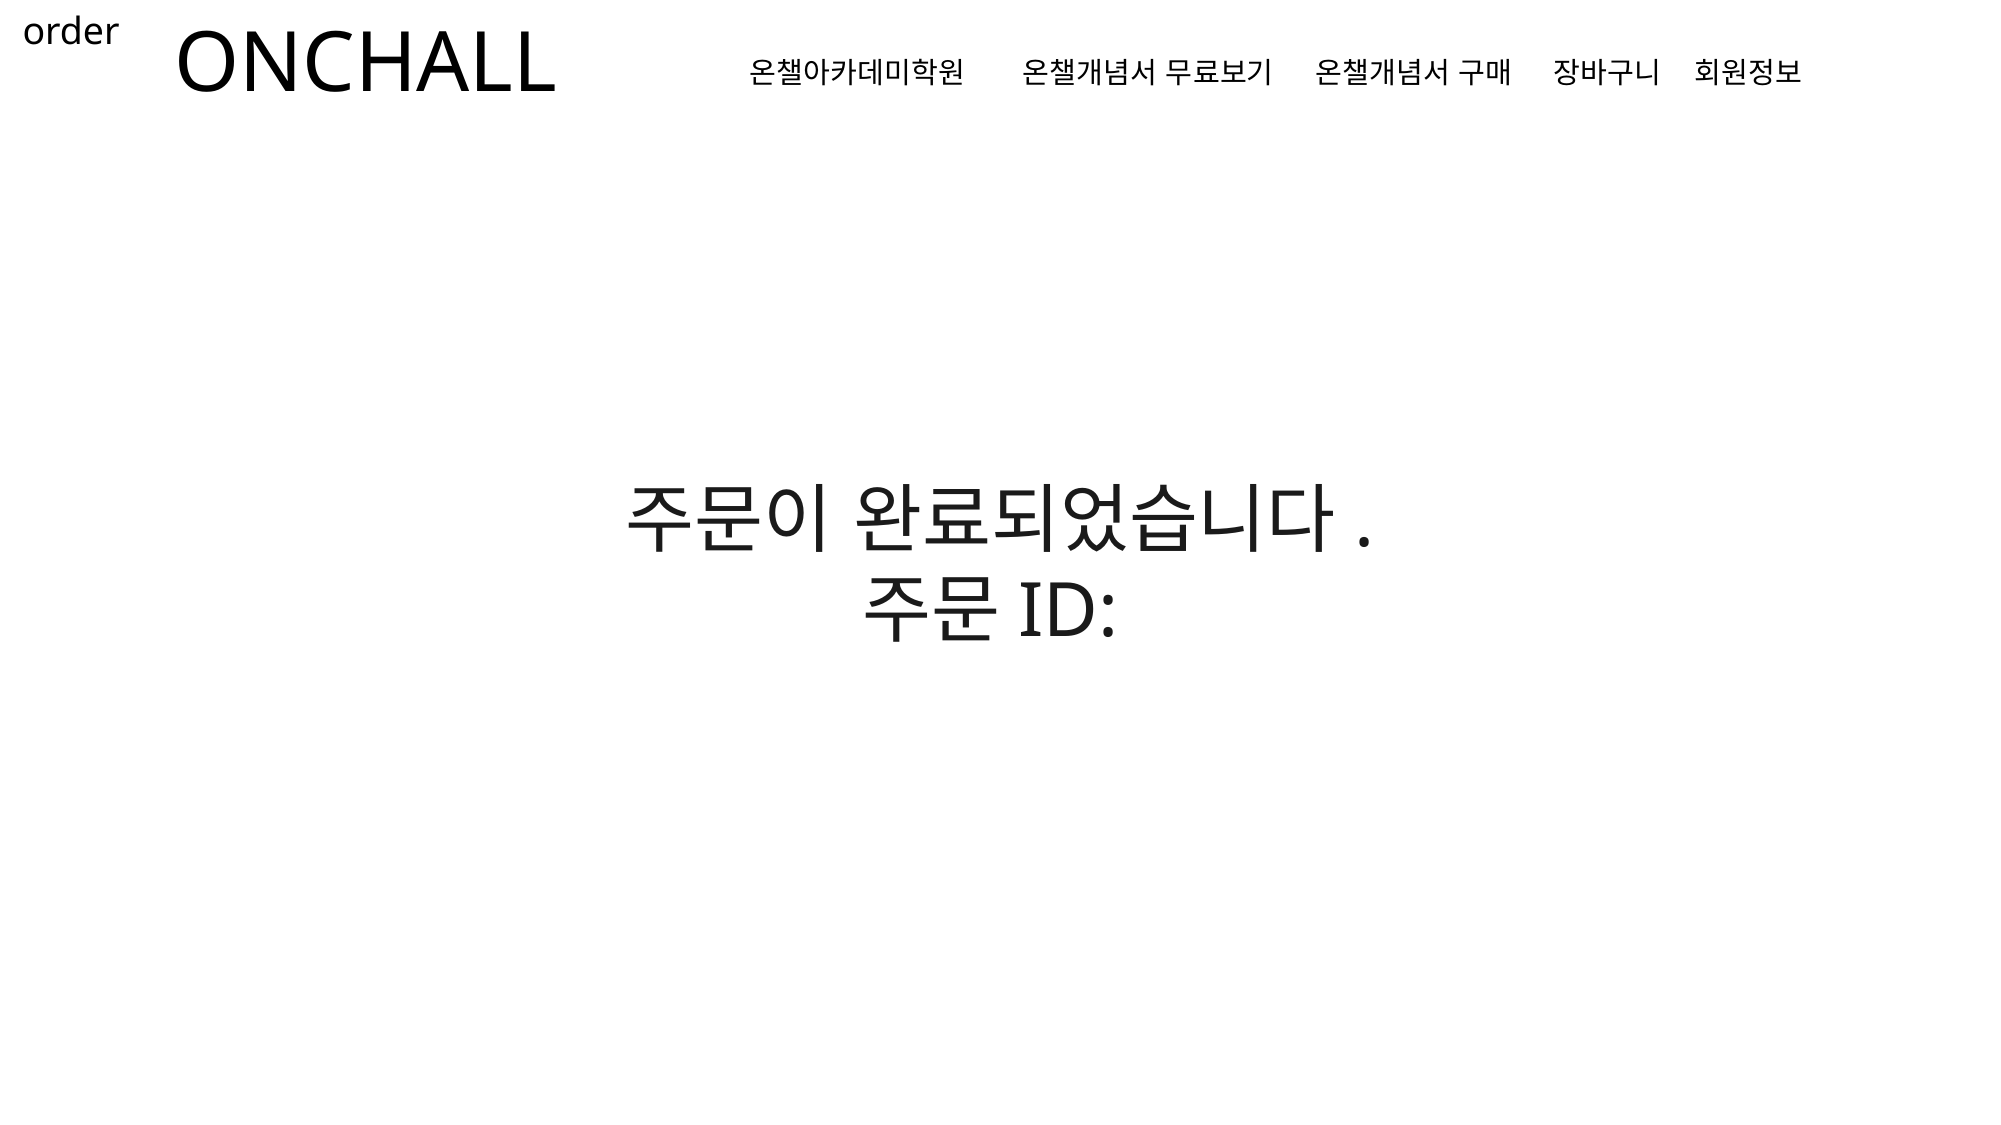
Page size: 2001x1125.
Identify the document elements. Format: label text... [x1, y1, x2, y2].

text_box 주문이 완료되었습니다. 주문ID: [586, 463, 1414, 659]
text_box ONCHALL [159, 1, 679, 116]
text_box 온챌아카데미학원 온챌개념서 무료보기 온챌개념서 구매 장바구니 회원정보 [734, 46, 1934, 97]
text_box order [7, 0, 285, 60]
